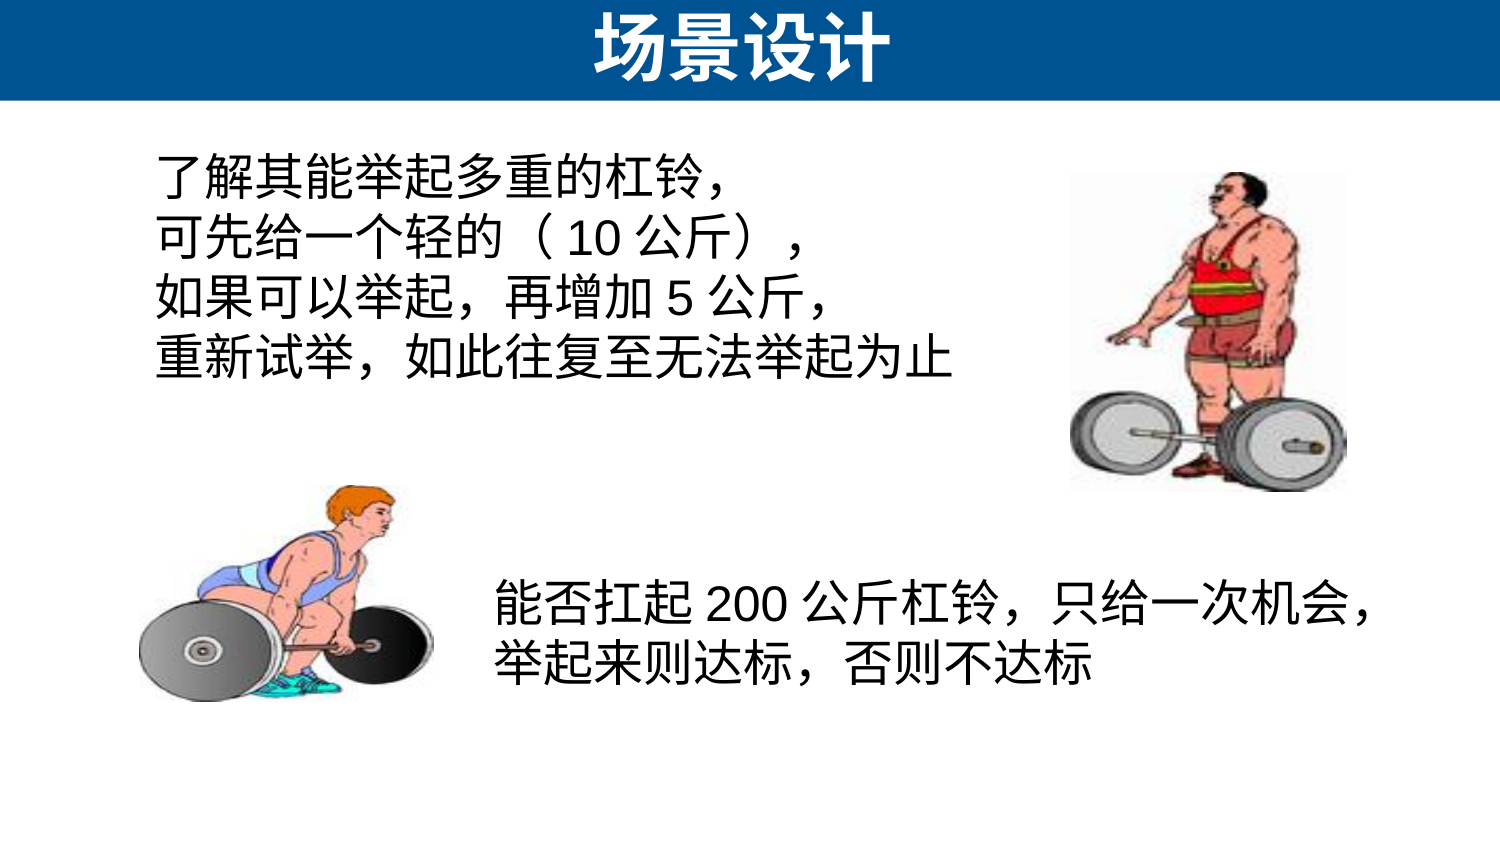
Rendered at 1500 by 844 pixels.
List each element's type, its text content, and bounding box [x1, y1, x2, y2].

text_box 了解其能举起多重的杠铃， 可先给一个轻的（10公斤）， 如果可以举起，再增加5公斤， 重新试举，如此往复至无法举起为止 [139, 138, 970, 394]
text_box 能否扛起200公斤杠铃，只给一次机会， 举起来则达标，否则不达标 [478, 564, 1416, 700]
title 场景设计 [2, 0, 1483, 101]
picture [139, 485, 435, 702]
picture [1070, 172, 1347, 492]
list [105, 101, 1407, 726]
